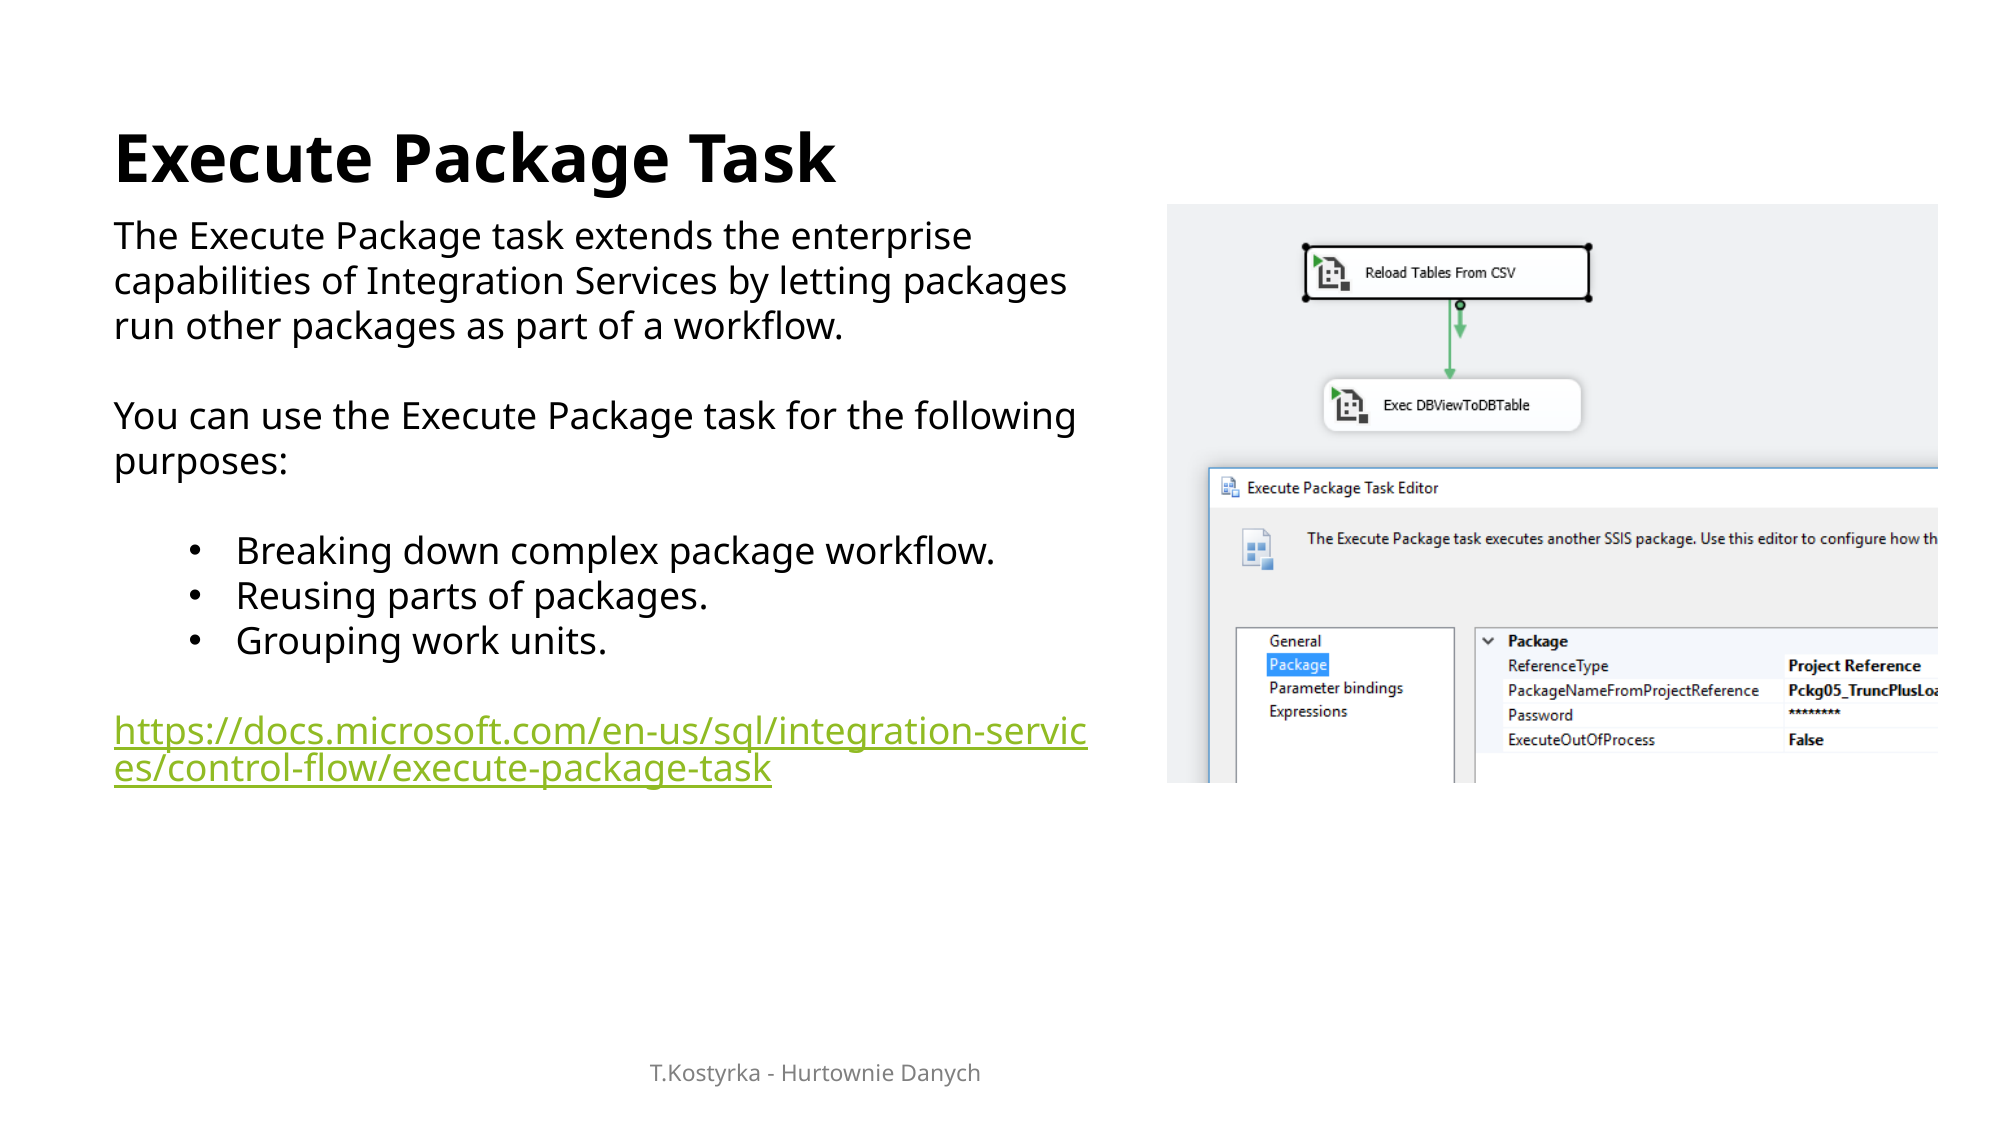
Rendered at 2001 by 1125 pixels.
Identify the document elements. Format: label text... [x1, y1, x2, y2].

picture [1167, 204, 1938, 783]
text_box Execute Package Task [99, 108, 1738, 204]
text_box The Execute Package task extends the enterprise capabilities of Integration Services by letting packages run other packages as part of a workflow. You can use the Execute Package task for the following purposes: Breaking down complex package workflow. Reusing parts of packages. Grouping work units. https://docs.microsoft.com/en-us/sql/integration-services/control-flow/execute-package-task [99, 204, 1124, 766]
footer T.Kostyrka - Hurtownie Danych [634, 1042, 1605, 1103]
